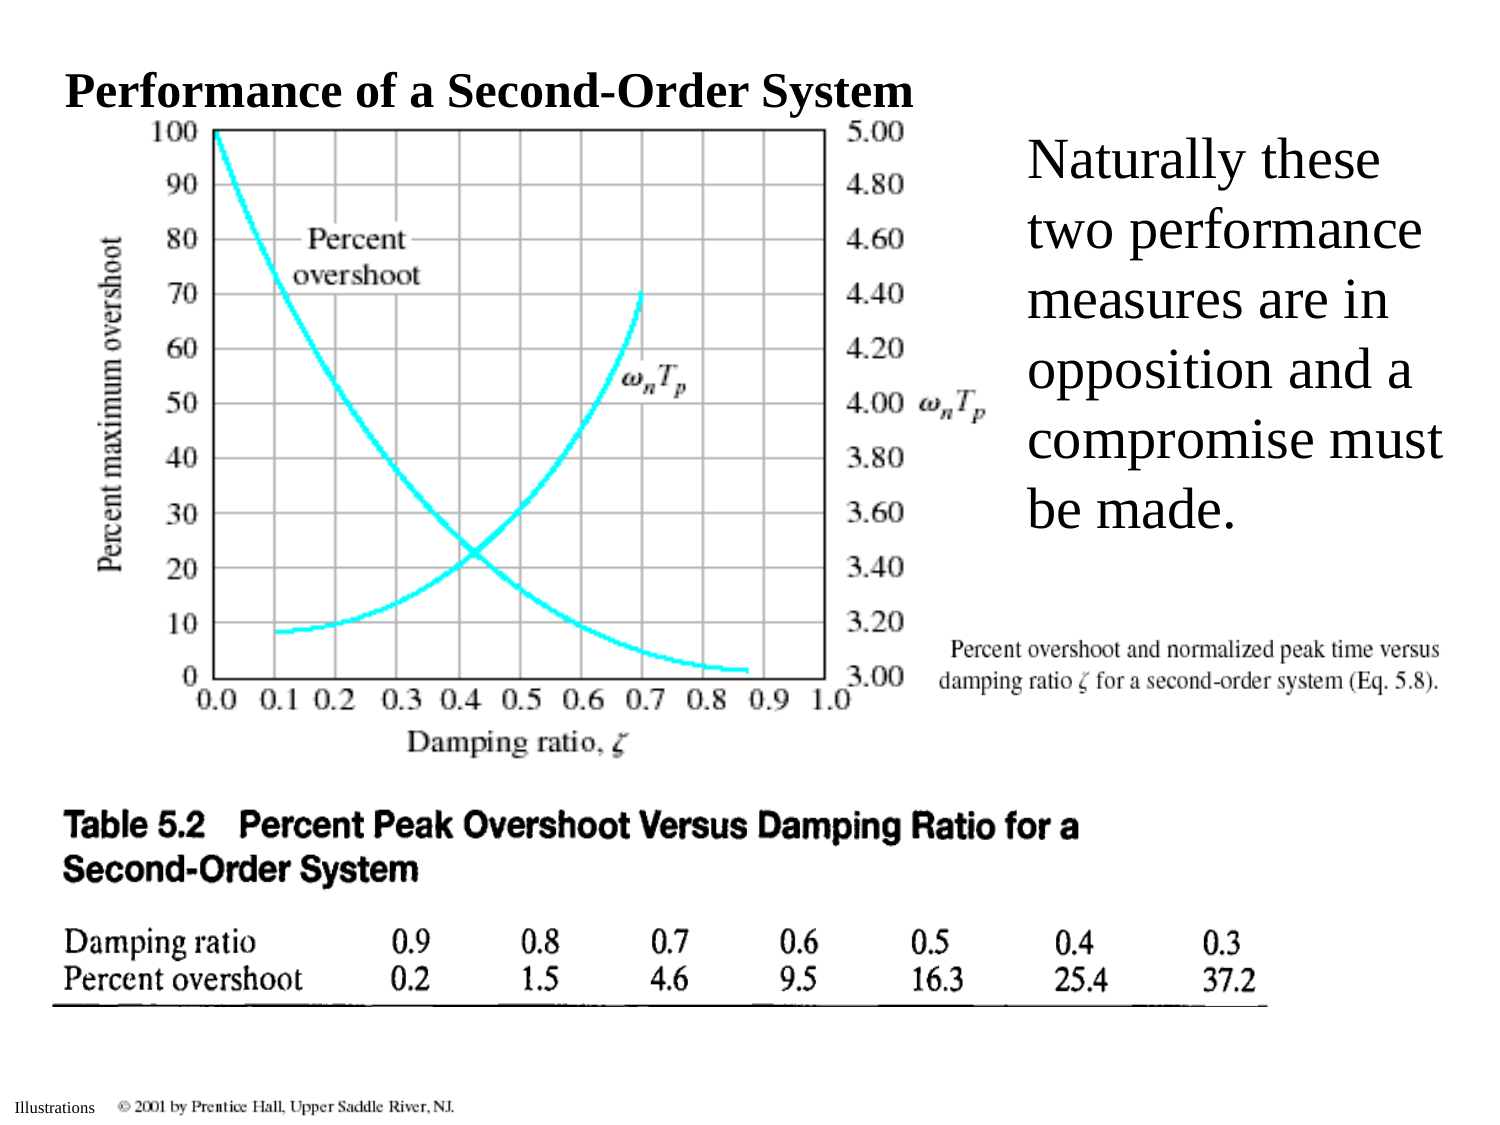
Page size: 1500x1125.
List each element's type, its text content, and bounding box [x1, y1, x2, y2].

picture [49, 799, 1288, 1007]
picture [0, 37, 1477, 788]
text_box Naturally these two performance measures are in opposition and a compromise must be made. [1063, 112, 1488, 548]
picture [112, 1090, 466, 1125]
